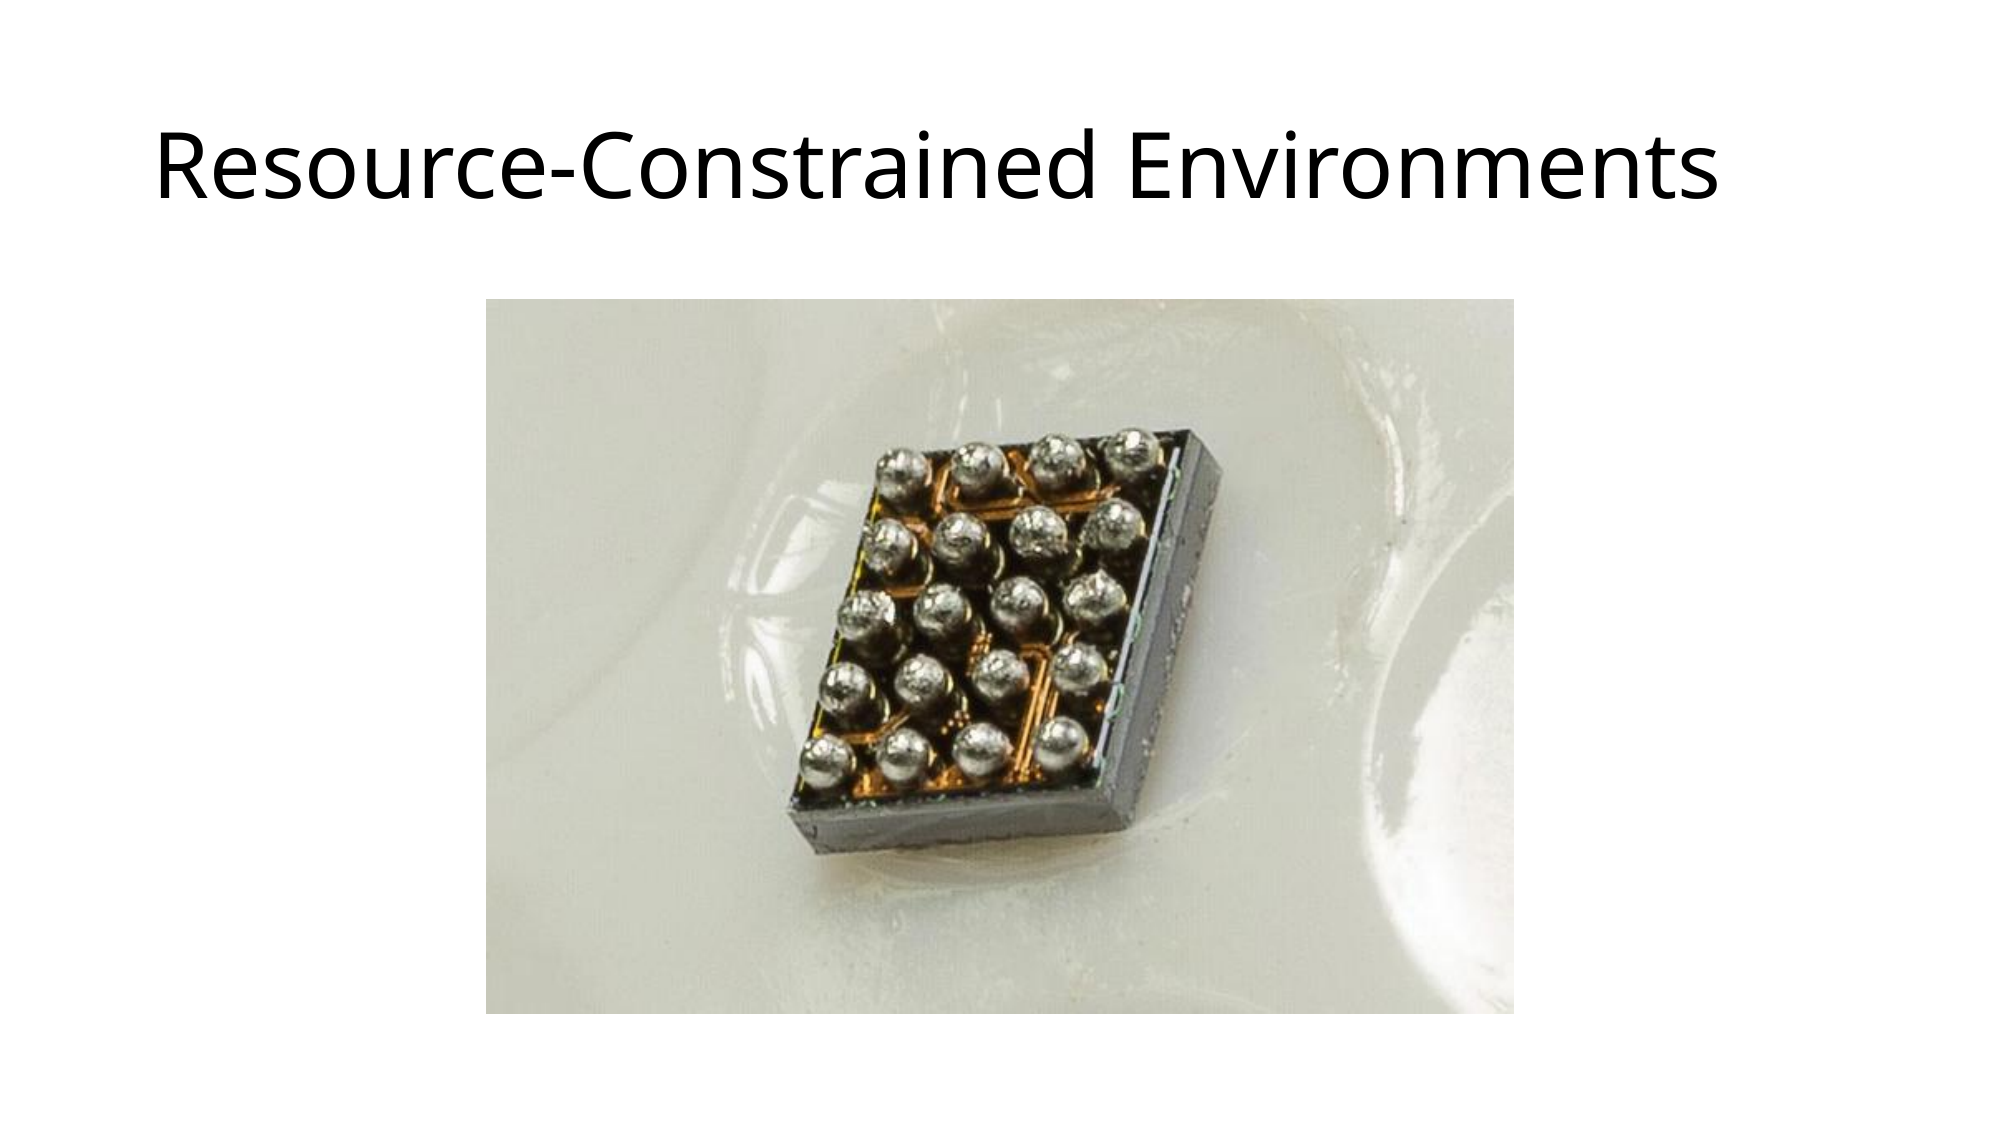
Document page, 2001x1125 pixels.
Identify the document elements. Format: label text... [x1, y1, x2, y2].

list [486, 299, 1514, 1014]
title Resource-Constrained Environments [137, 59, 1863, 278]
